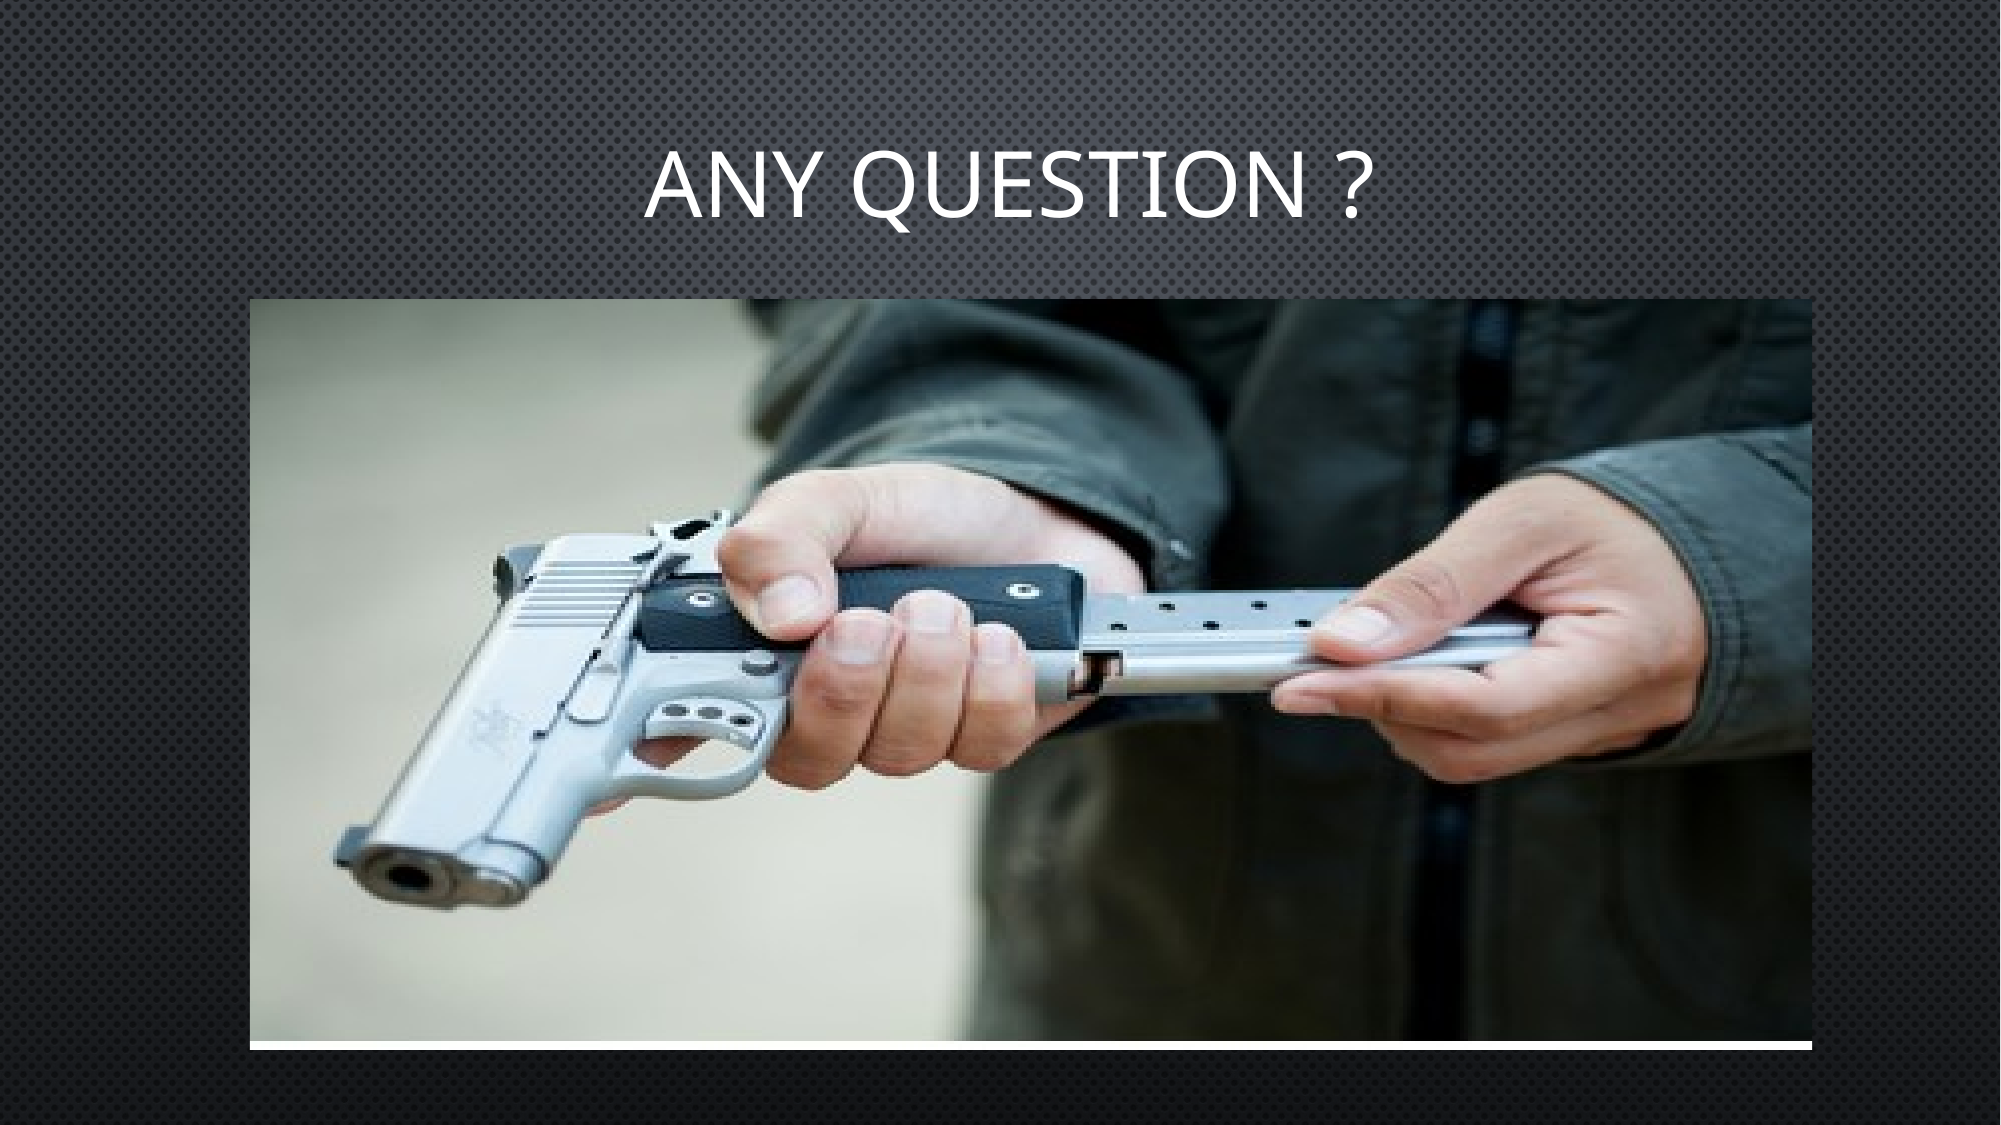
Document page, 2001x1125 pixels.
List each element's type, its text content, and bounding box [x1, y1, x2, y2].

title any question ? [249, 24, 1875, 338]
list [249, 299, 1813, 1051]
